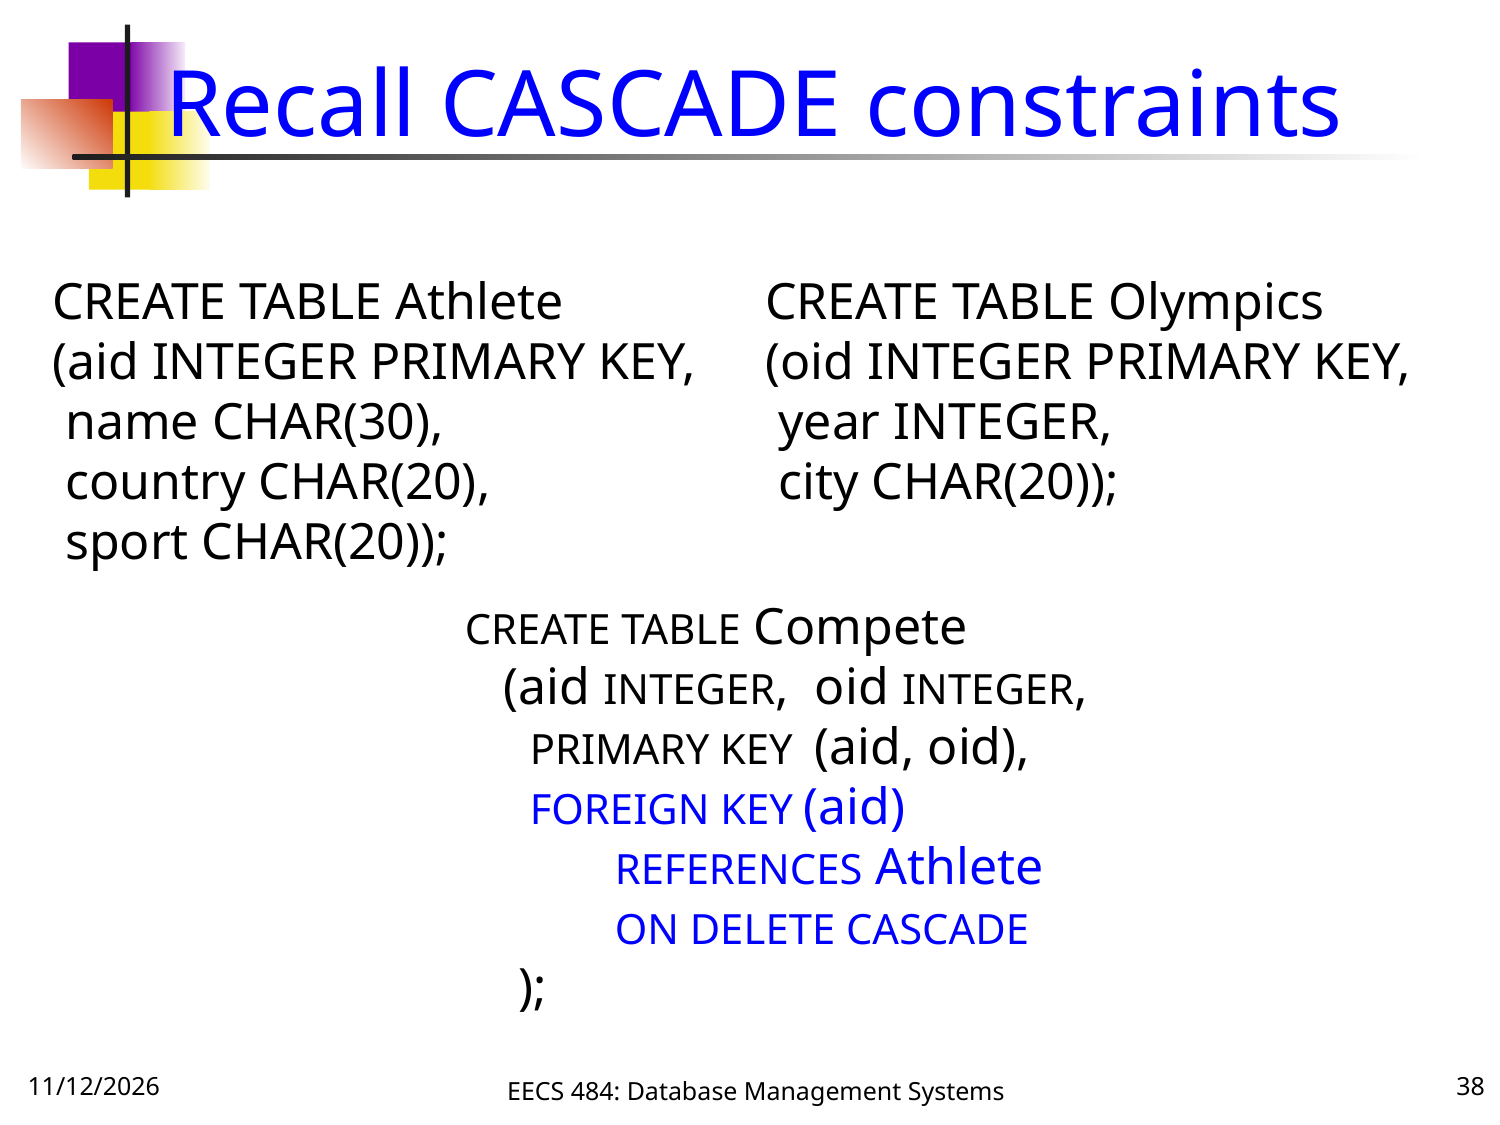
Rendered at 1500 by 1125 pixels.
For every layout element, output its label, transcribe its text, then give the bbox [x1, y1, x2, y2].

text_box CREATE TABLE Compete (aid INTEGER, oid INTEGER, PRIMARY KEY (aid, oid), FOREIGN KEY (aid) REFERENCES Athlete ON DELETE CASCADE ); [449, 587, 1200, 1023]
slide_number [12, 1037, 326, 1113]
title Recall CASCADE constraints [150, 0, 1475, 163]
text_box CREATE TABLE Athlete (aid INTEGER PRIMARY KEY, name CHAR(30), country CHAR(20), sport CHAR(20)); [37, 262, 788, 578]
footer EECS 484: Database Management Systems [349, 1037, 1163, 1113]
slide_number 38 [1187, 1037, 1500, 1113]
text_box CREATE TABLE Olympics (oid INTEGER PRIMARY KEY, year INTEGER, city CHAR(20)); [750, 262, 1500, 518]
